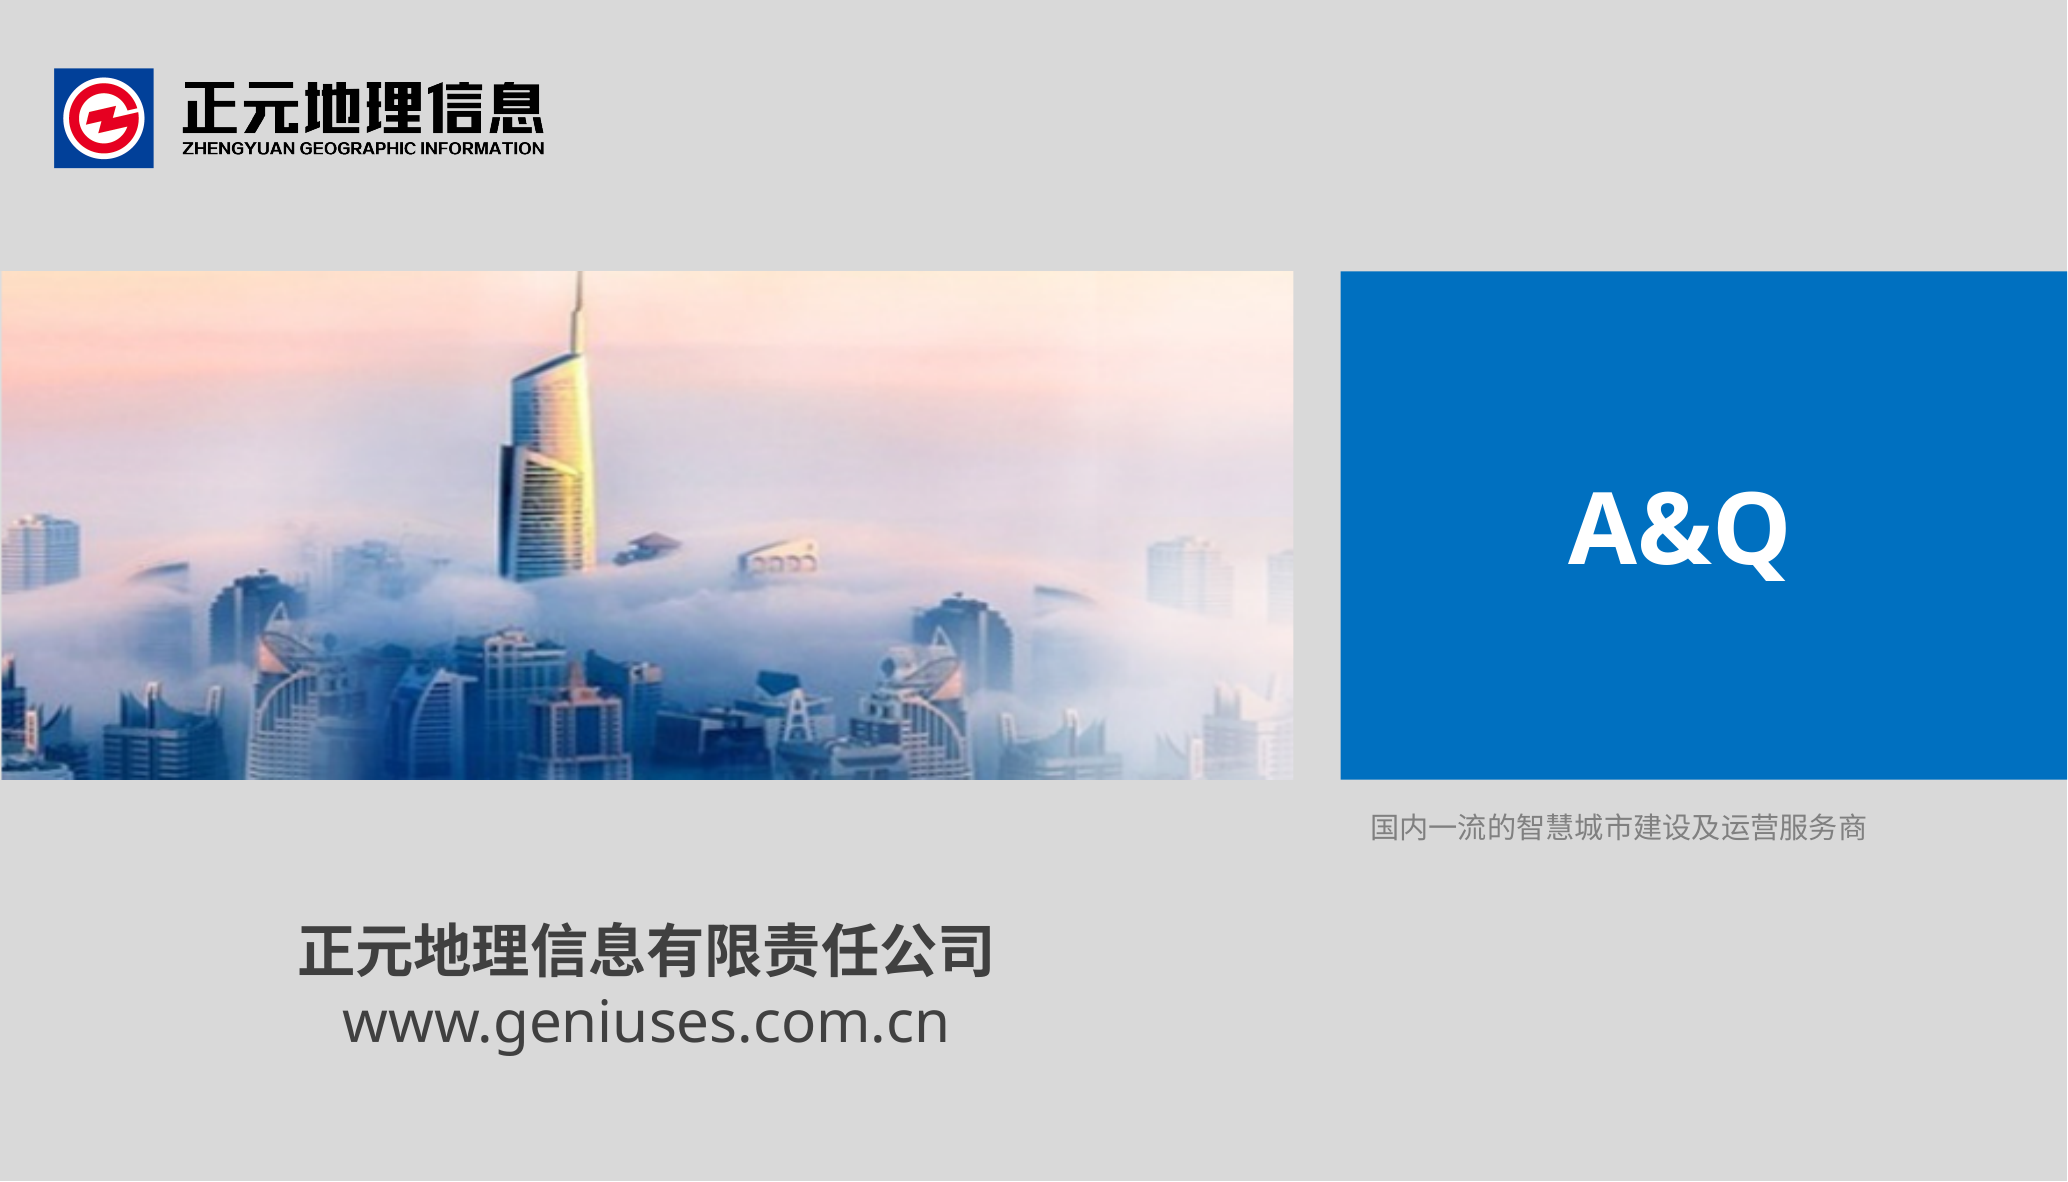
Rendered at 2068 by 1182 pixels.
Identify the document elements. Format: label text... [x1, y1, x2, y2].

text_box 正元地理信息有限责任公司 www.geniuses.com.cn [282, 906, 1011, 1062]
text_box 国内一流的智慧城市建设及运营服务商 [1355, 784, 2053, 852]
picture [0, 271, 1294, 780]
picture [0, 29, 592, 207]
text_box A&Q [1553, 457, 1967, 593]
text_box [1339, 269, 2068, 782]
